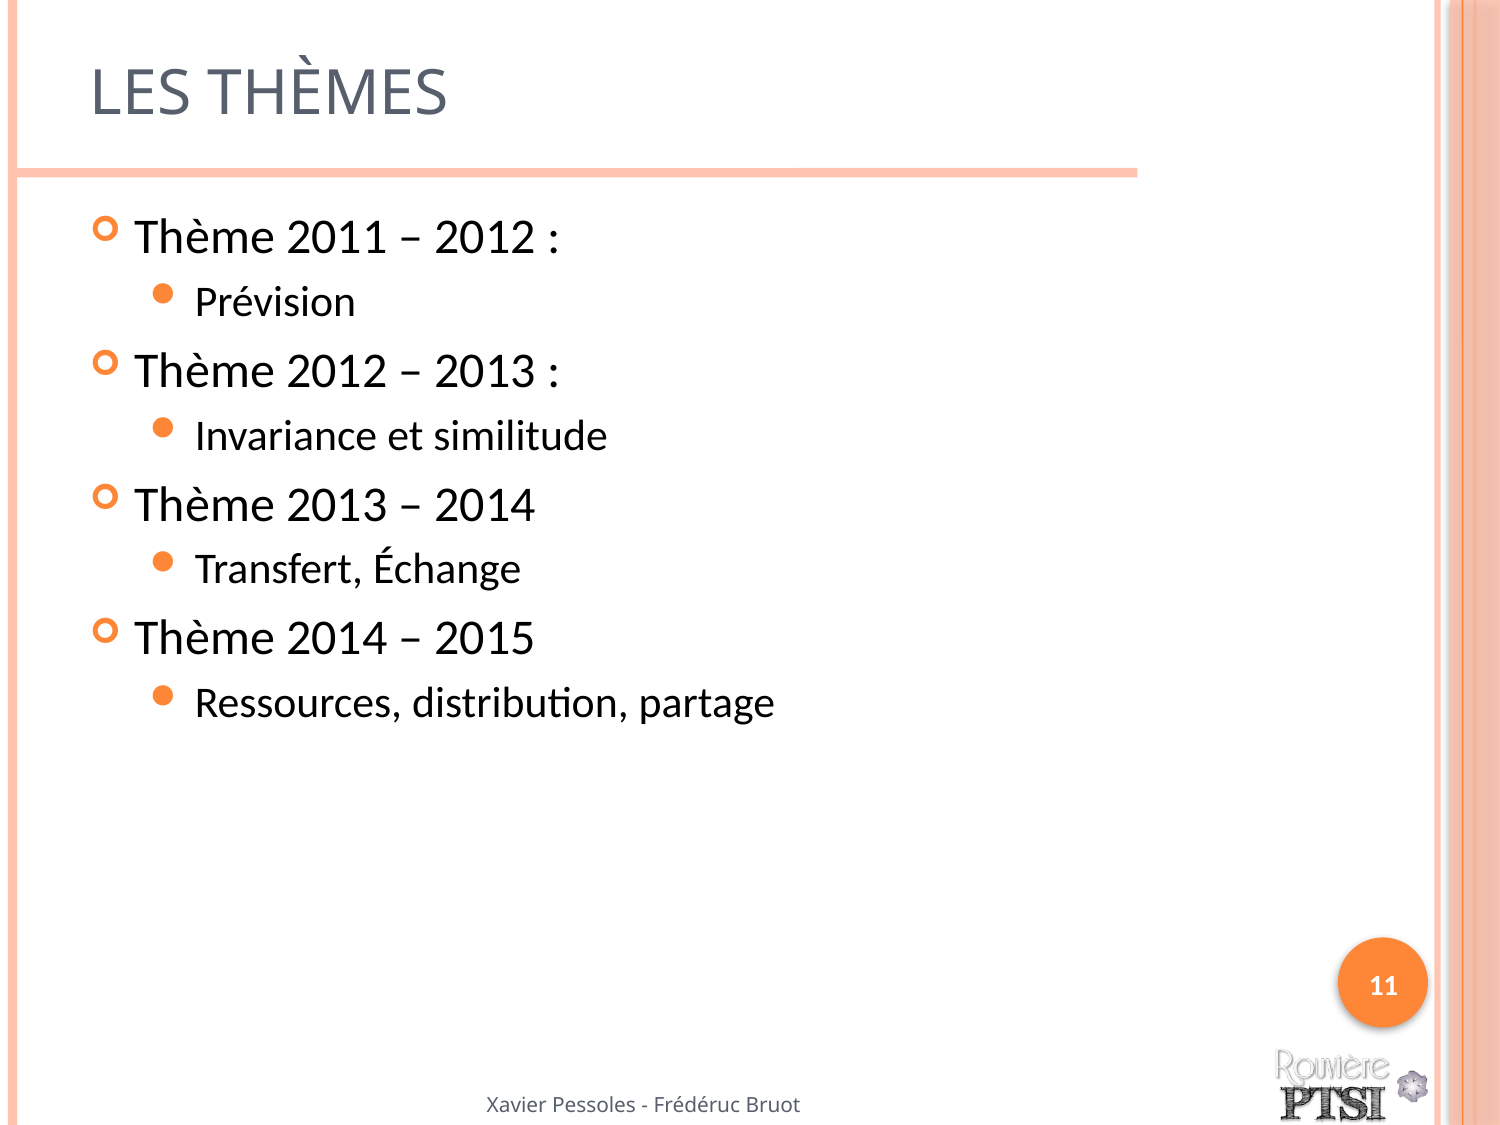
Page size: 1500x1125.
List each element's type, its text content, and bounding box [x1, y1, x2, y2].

picture [1274, 1048, 1428, 1125]
footer Xavier Pessoles - Frédéruc Bruot [12, 1086, 1275, 1125]
title Les thèmes [75, 19, 1300, 161]
list Thème 2011 – 2012 : Prévision Thème 2012 – 2013 : Invariance et similitude Thème 2013 – 2014 Transfert, Échange Thème 2014 – 2015 Ressources, distribution, partage [75, 196, 1300, 1062]
slide_number 11 [1333, 940, 1434, 1027]
